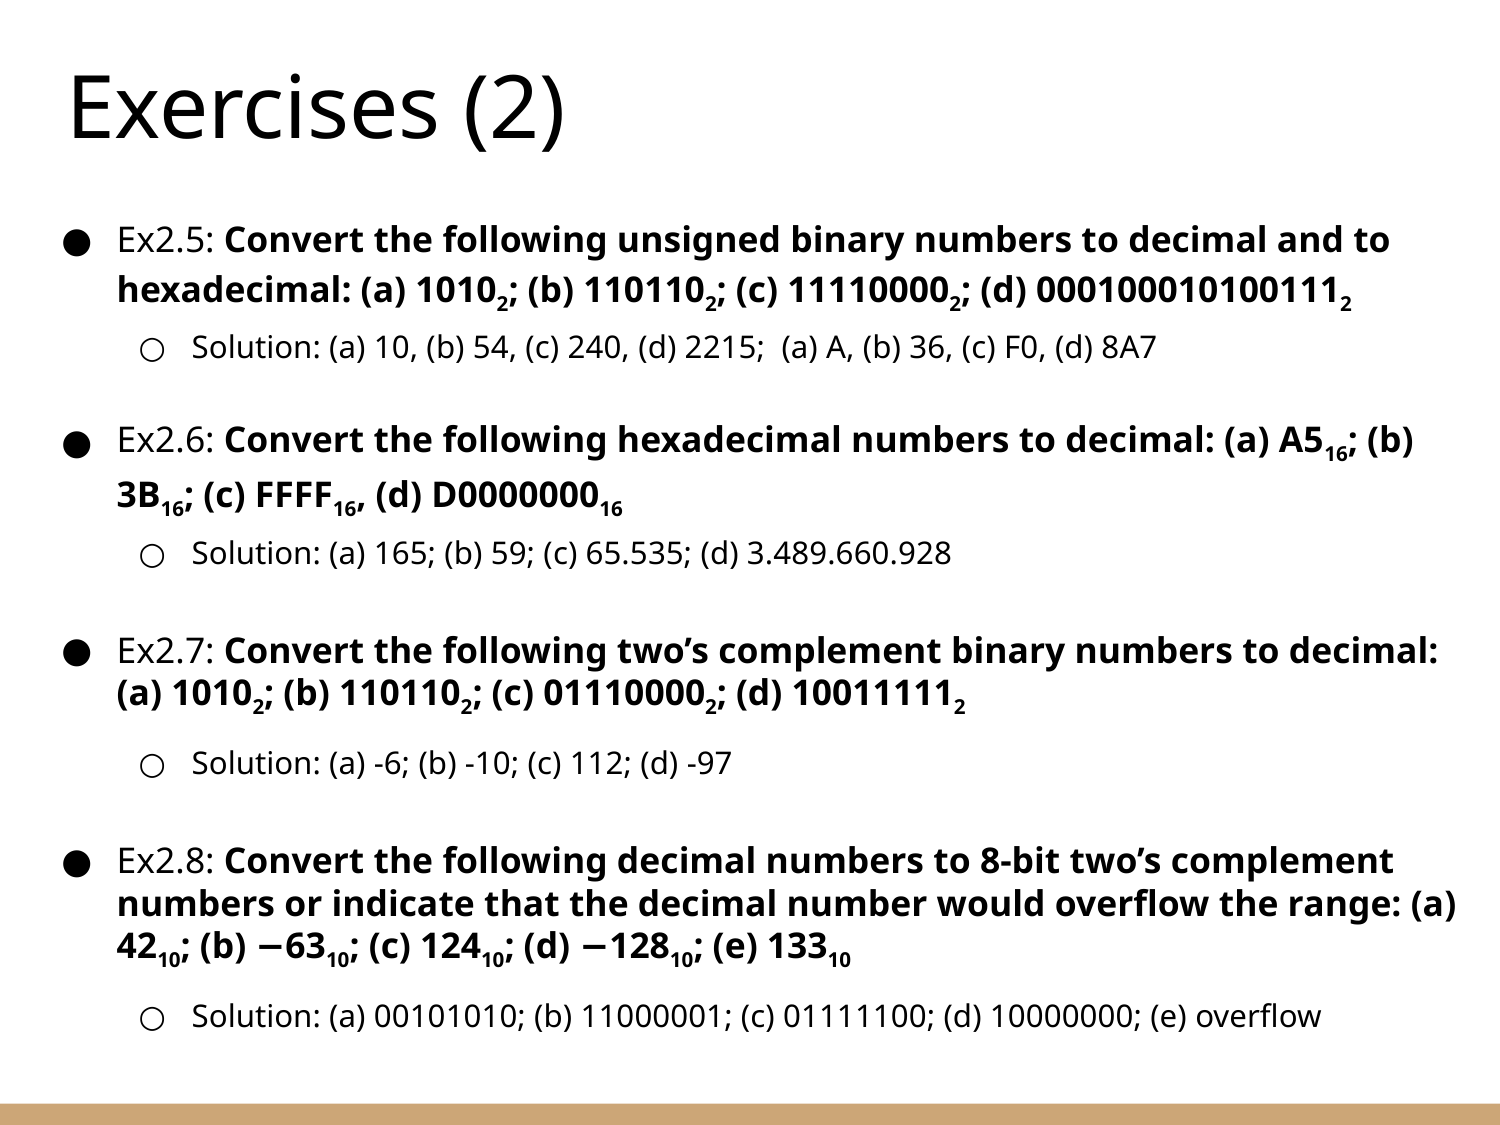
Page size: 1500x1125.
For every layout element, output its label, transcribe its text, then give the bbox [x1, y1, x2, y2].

title Exercises (2) [51, 69, 1449, 172]
list Ex2.5: Convert the following unsigned binary numbers to decimal and to hexadecimal: (a) 10102; (b) 1101102; (c) 111100002; (d) 0001000101001112 Solution: (a) 10, (b) 54, (c) 240, (d) 2215; (a) A, (b) 36, (c) F0, (d) 8A7 Ex2.6: Convert the following hexadecimal numbers to decimal: (a) A516; (b) 3B16; (c) FFFF16, (d) D000000016 Solution: (a) 165; (b) 59; (c) 65.535; (d) 3.489.660.928 Ex2.7: Convert the following two’s complement binary numbers to decimal: (a) 10102; (b) 1101102; (c) 011100002; (d) 100111112 Solution: (a) -6; (b) -10; (c) 112; (d) -97 Ex2.8: Convert the following decimal numbers to 8-bit two’s complement numbers or indicate that the decimal number would overflow the range: (a) 4210; (b) −6310; (c) 12410; (d) −12810; (e) 13310 Solution: (a) 00101010; (b) 11000001; (c) 01111100; (d) 10000000; (e) overflow [26, 195, 1474, 1080]
